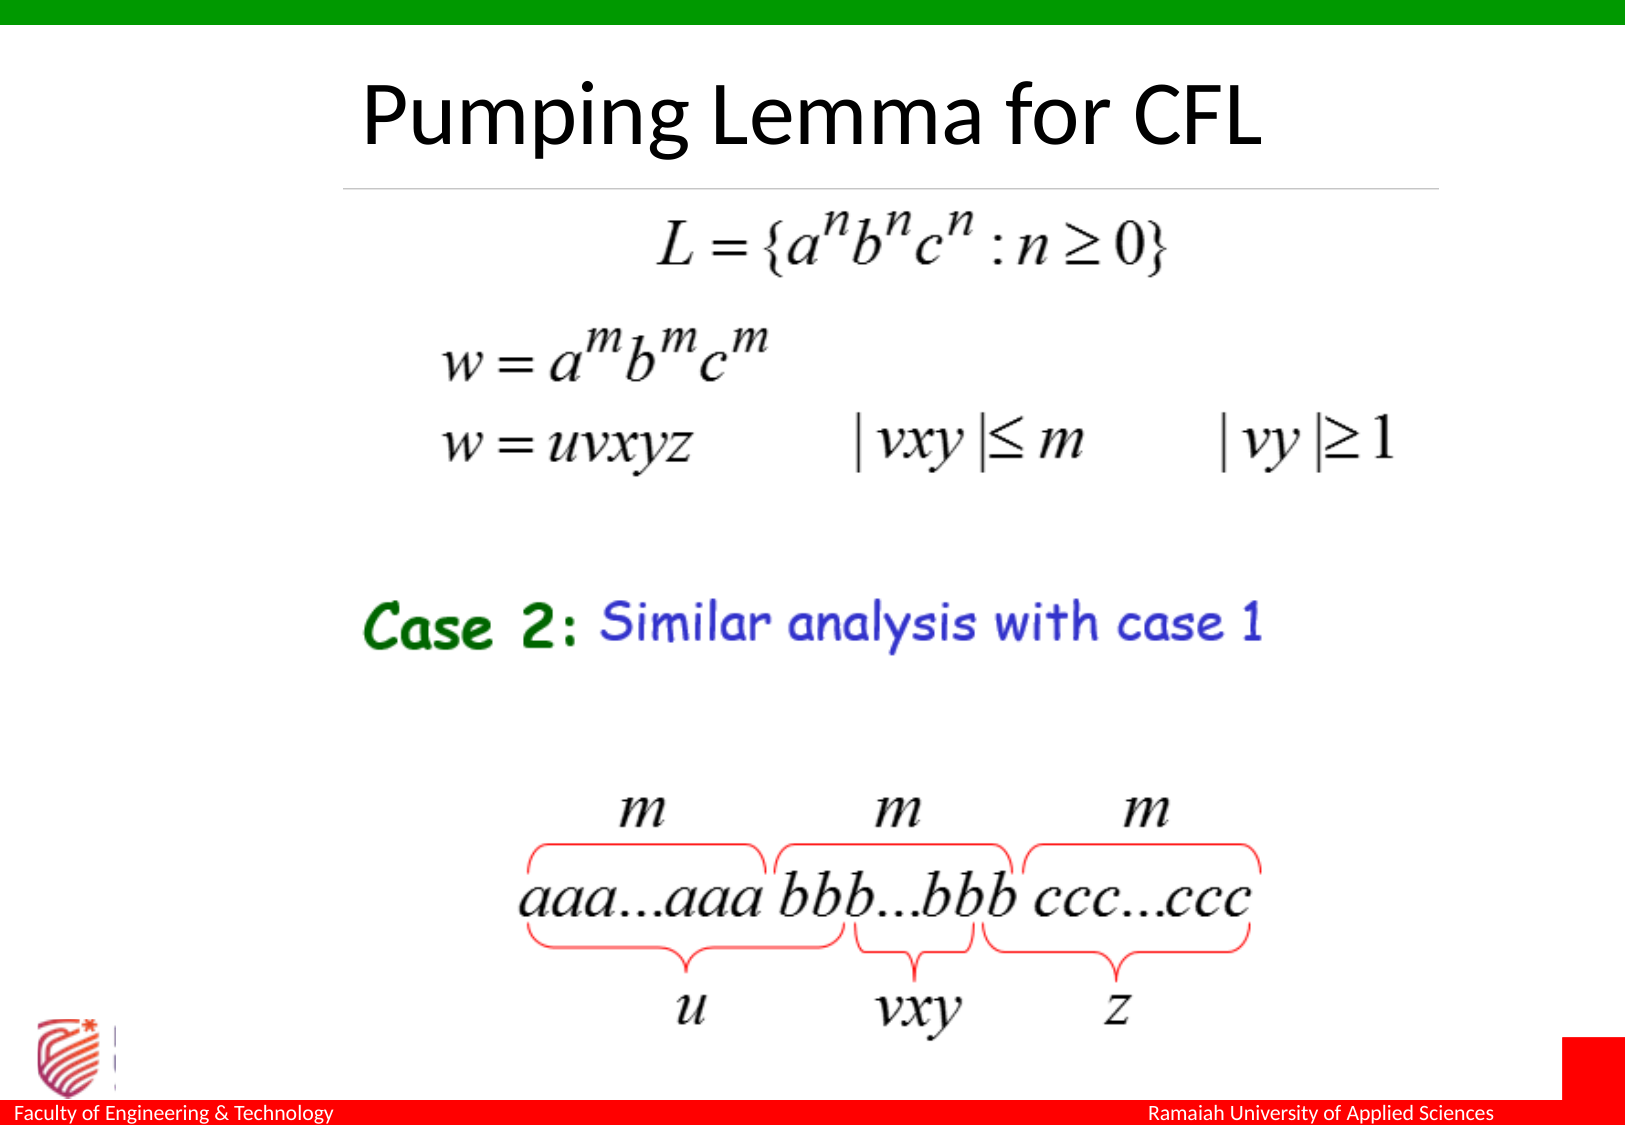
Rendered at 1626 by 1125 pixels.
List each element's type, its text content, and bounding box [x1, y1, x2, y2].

text_box Pumping Lemma for CFL [81, 45, 1544, 233]
picture [37, 1019, 116, 1099]
picture [343, 188, 1440, 1063]
